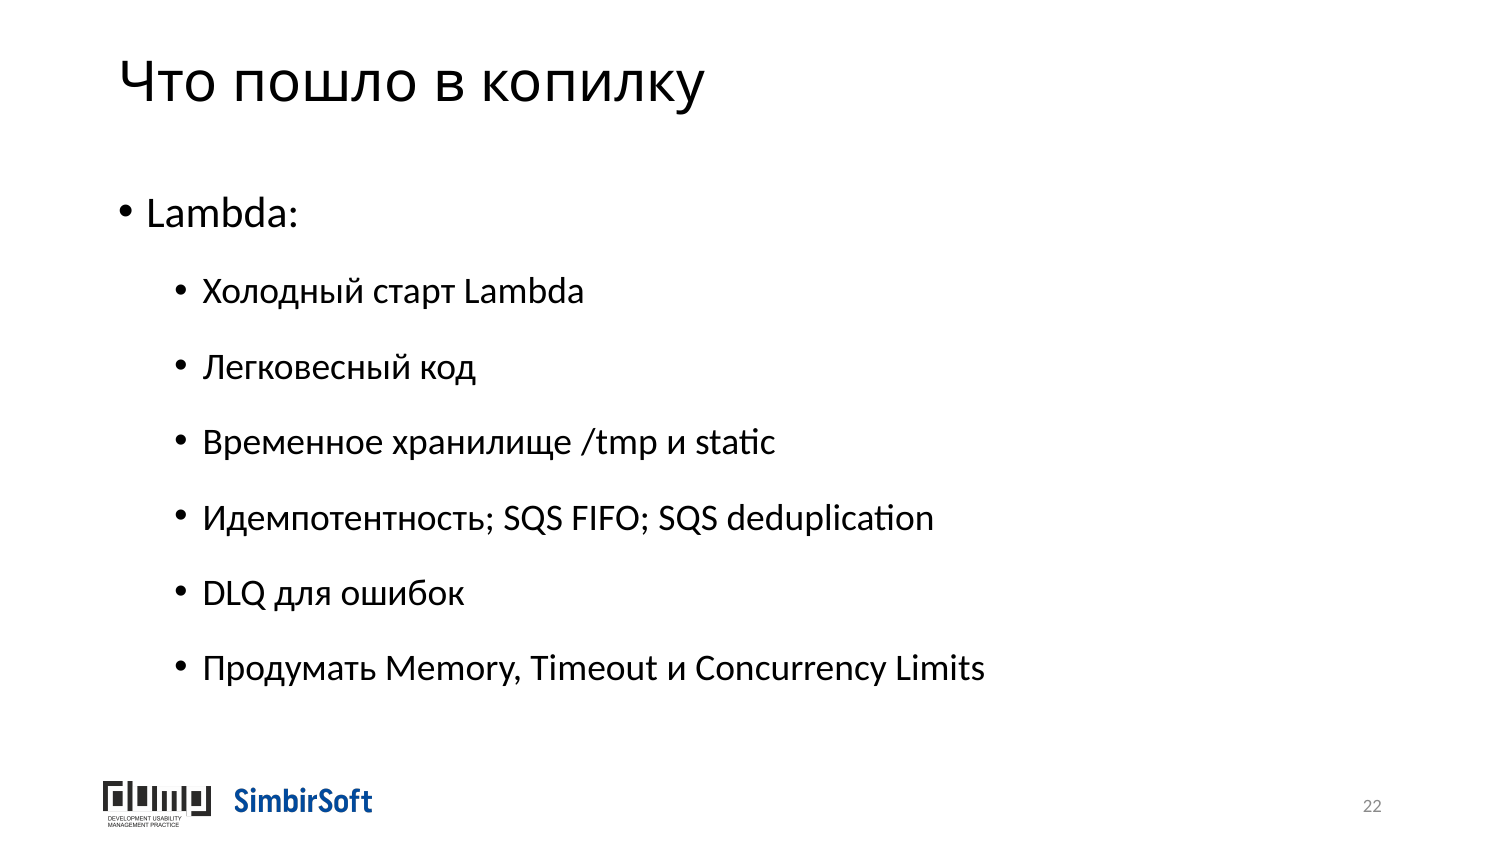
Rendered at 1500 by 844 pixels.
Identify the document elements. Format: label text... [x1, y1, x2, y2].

picture [234, 782, 376, 817]
slide_number 22 [1059, 782, 1397, 827]
picture [103, 781, 211, 827]
list Lambda: Холодный старт Lambda Легковесный код Временное хранилище /tmp и static Идемпотентность; SQS FIFO; SQS deduplication DLQ для ошибок Продумать Memory, Timeout и Concurrency Limits [103, 150, 1397, 760]
title Что пошло в копилку [103, 44, 1397, 122]
